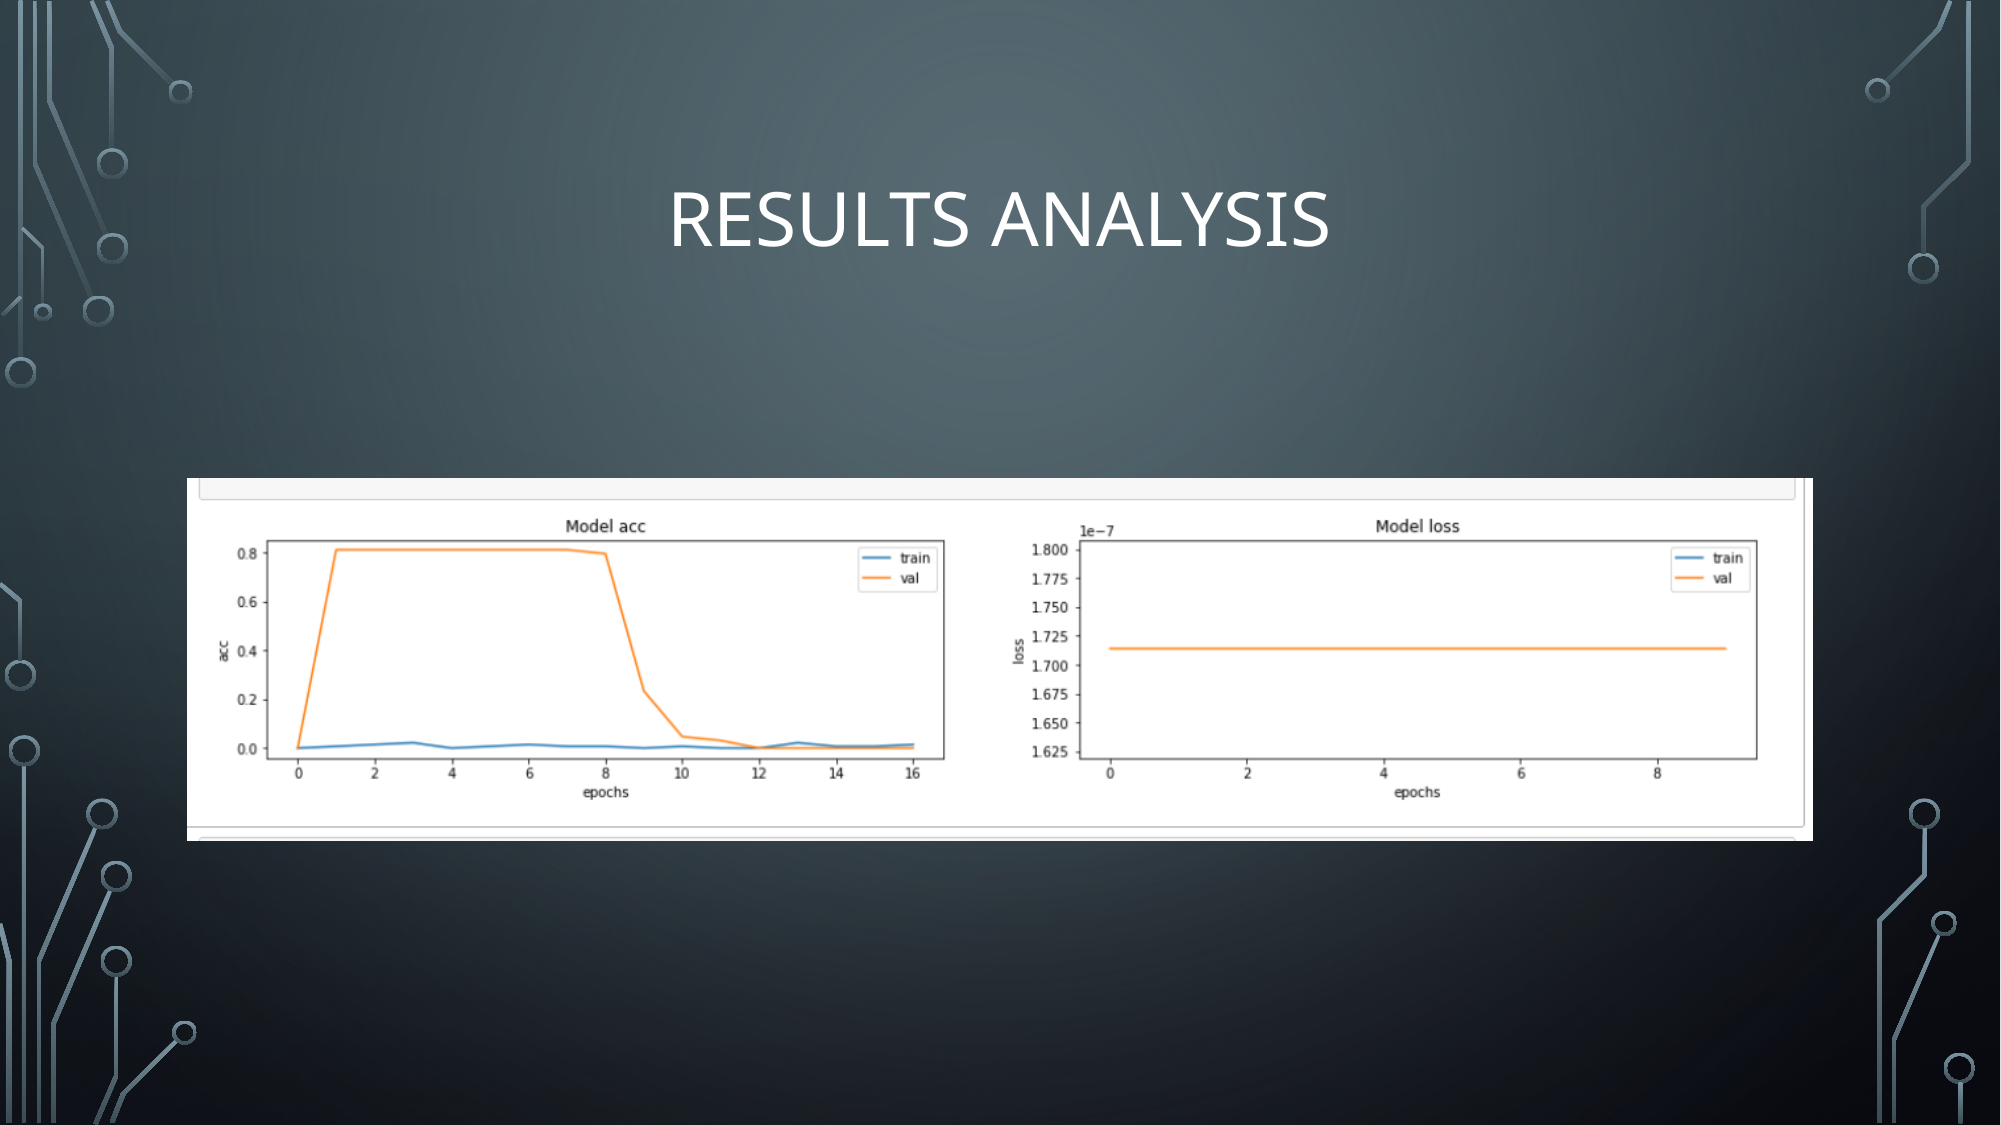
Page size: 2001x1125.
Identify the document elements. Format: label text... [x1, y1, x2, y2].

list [186, 478, 1813, 841]
title Results Analysis [187, 101, 1813, 344]
